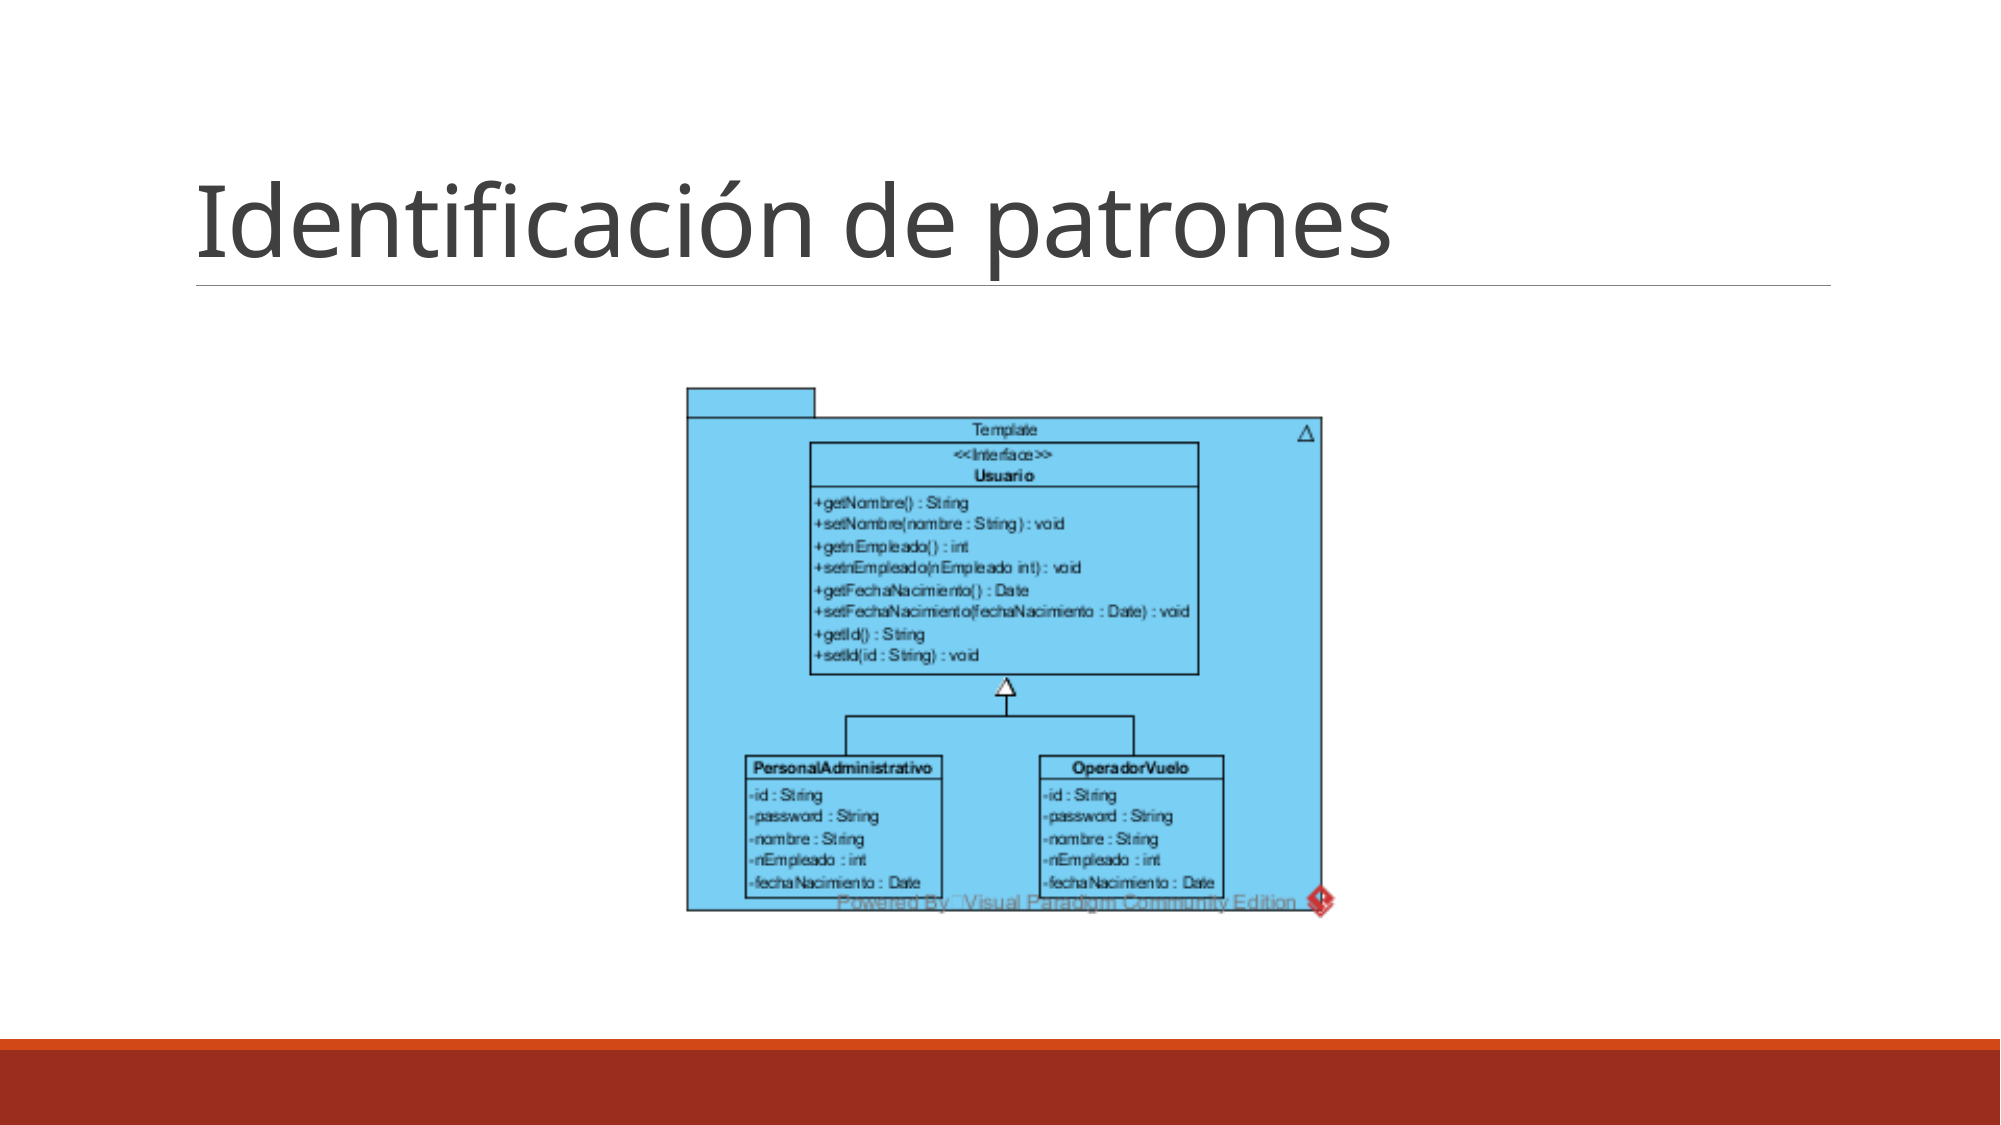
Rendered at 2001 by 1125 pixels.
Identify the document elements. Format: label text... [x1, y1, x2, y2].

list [663, 364, 1347, 938]
title Identificación de patrones [180, 47, 1830, 285]
